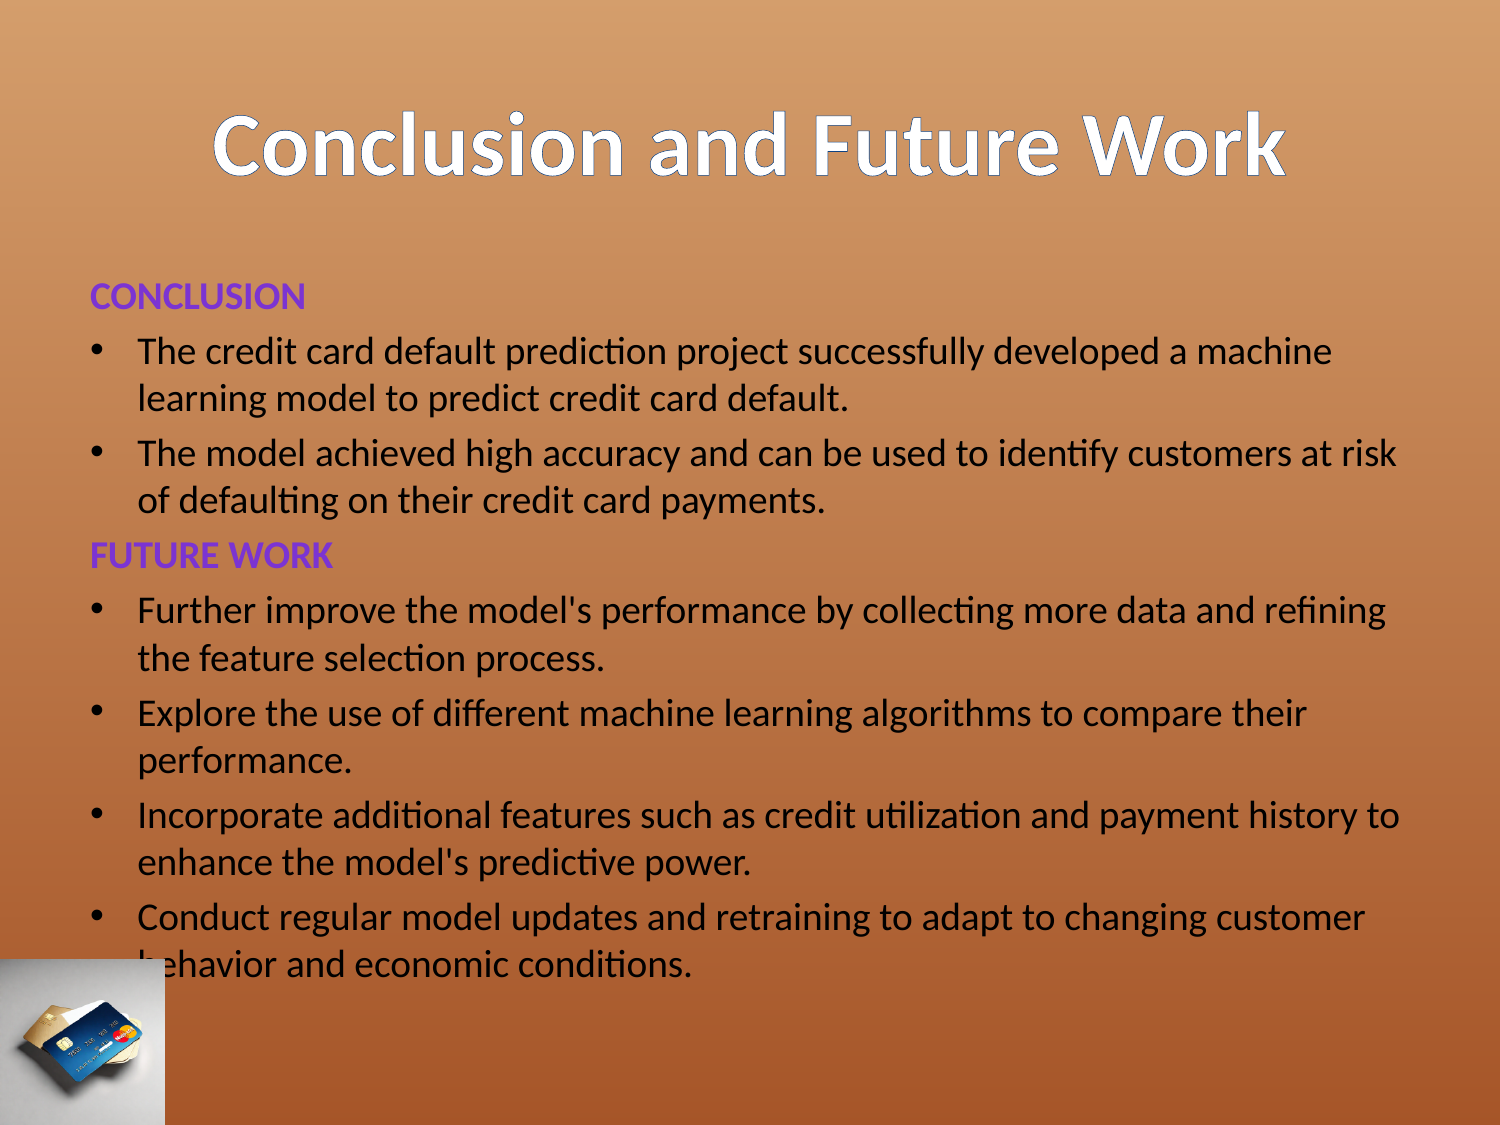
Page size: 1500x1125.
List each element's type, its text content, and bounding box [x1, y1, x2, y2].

title Conclusion and Future Work [75, 45, 1425, 233]
picture [0, 959, 166, 1125]
list Conclusion The credit card default prediction project successfully developed a machine learning model to predict credit card default. The model achieved high accuracy and can be used to identify customers at risk of defaulting on their credit card payments. Future Work Further improve the model's performance by collecting more data and refining the feature selection process. Explore the use of different machine learning algorithms to compare their performance. Incorporate additional features such as credit utilization and payment history to enhance the model's predictive power. Conduct regular model updates and retraining to adapt to changing customer behavior and economic conditions. [75, 262, 1425, 1005]
